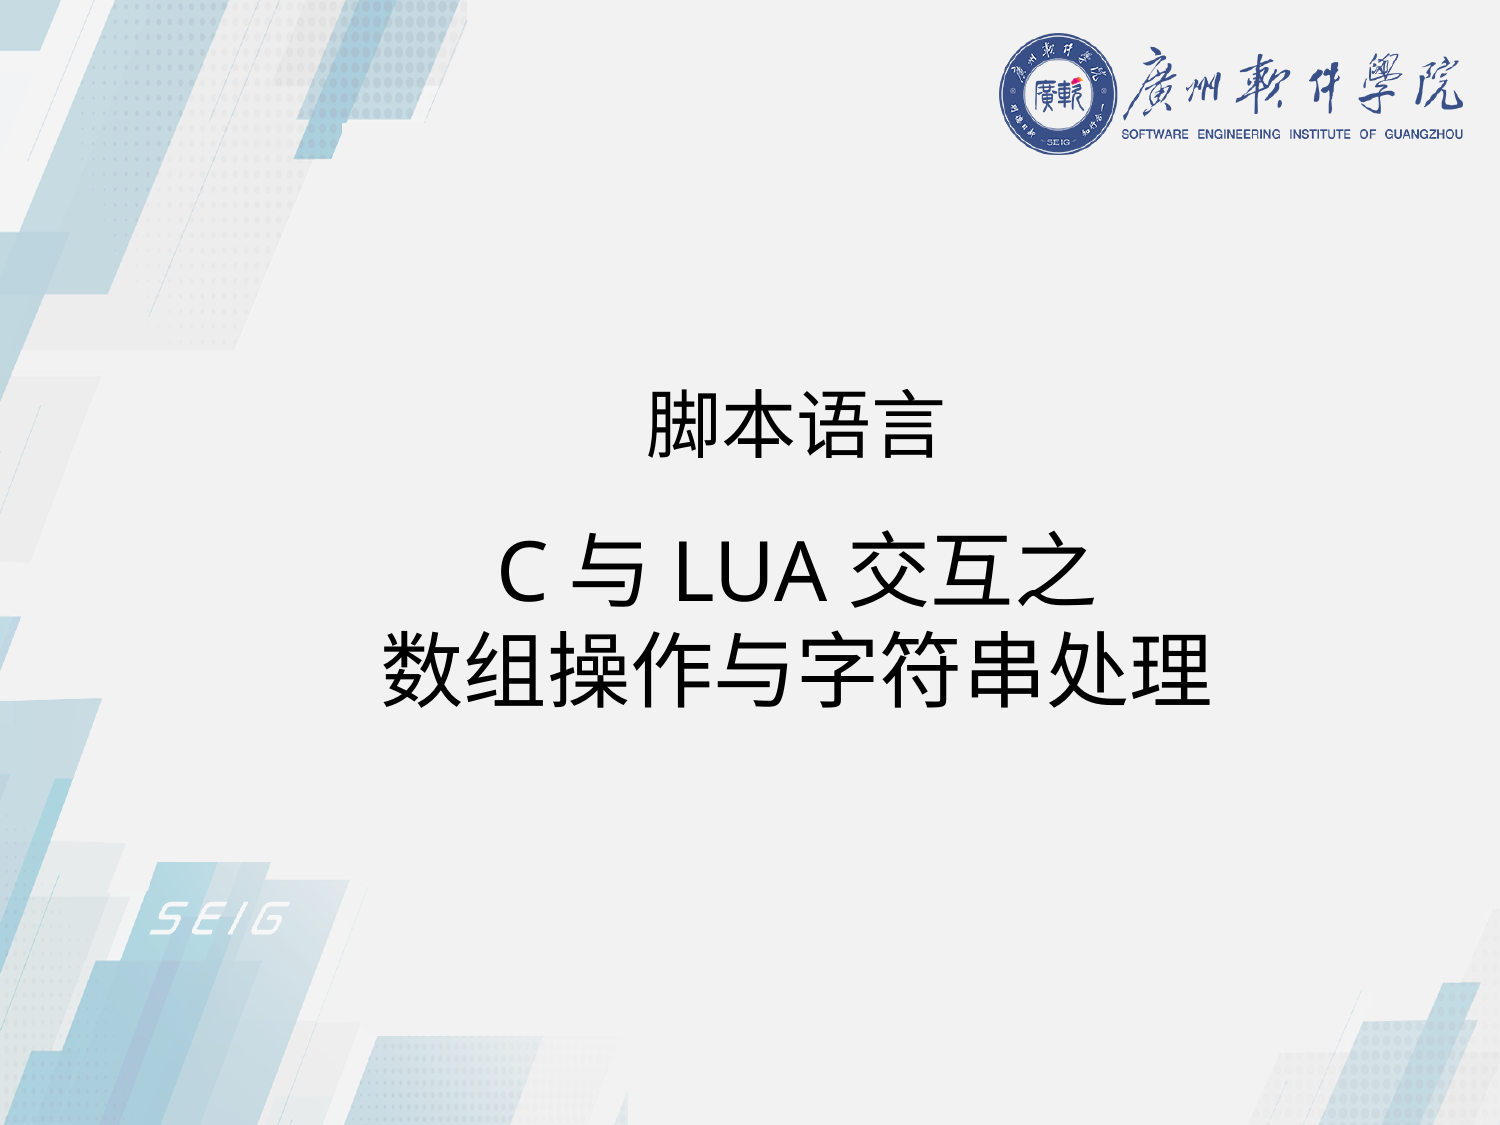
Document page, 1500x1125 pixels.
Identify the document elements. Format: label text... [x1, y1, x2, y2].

picture [0, 0, 1500, 1125]
text_box C与LUA交互之 数组操作与字符串处理 [289, 511, 1305, 726]
title 脚本语言 [121, 334, 1472, 522]
